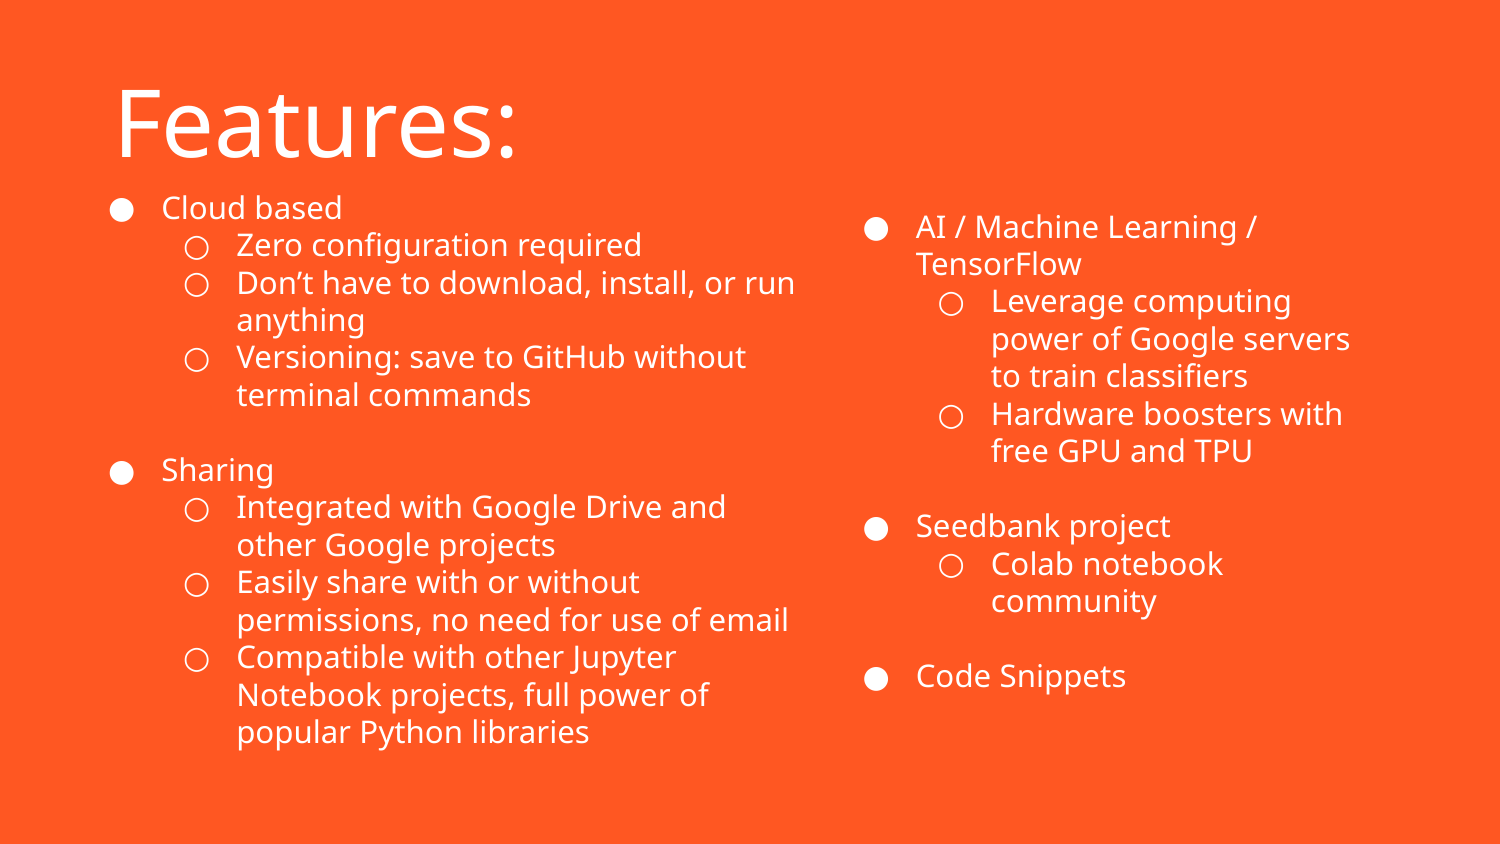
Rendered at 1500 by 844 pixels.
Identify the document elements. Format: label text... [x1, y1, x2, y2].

text_box Cloud based Zero configuration required Don’t have to download, install, or run anything Versioning: save to GitHub without terminal commands Sharing Integrated with Google Drive and other Google projects Easily share with or without permissions, no need for use of email Compatible with other Jupyter Notebook projects, full power of popular Python libraries [71, 173, 826, 765]
title Features: [98, 48, 793, 173]
text_box AI / Machine Learning / TensorFlow Leverage computing power of Google servers to train classifiers Hardware boosters with free GPU and TPU Seedbank project Colab notebook community Code Snippets [826, 191, 1402, 709]
